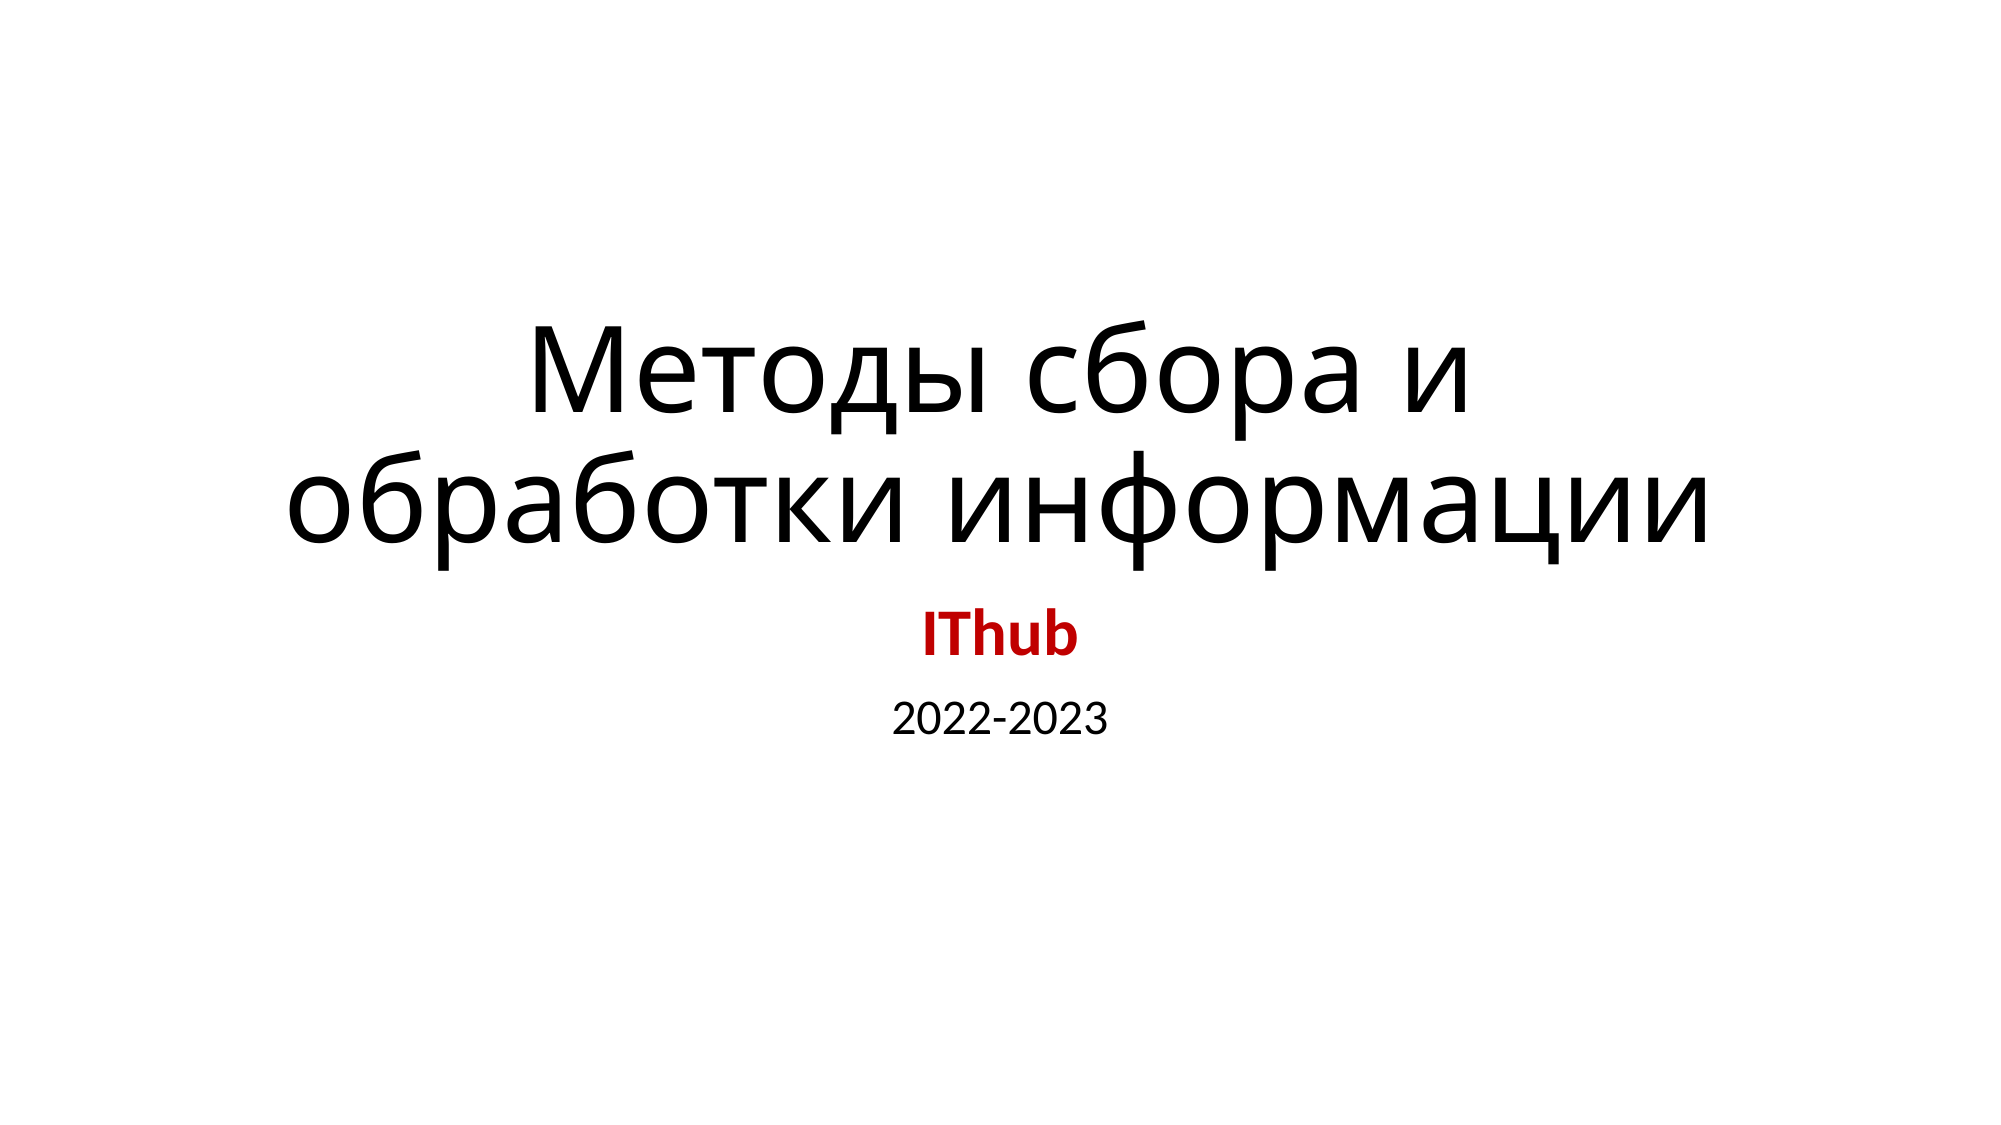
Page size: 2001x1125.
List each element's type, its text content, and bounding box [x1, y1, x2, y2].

title Методы сбора и обработки информации [249, 184, 1750, 576]
subtitle IThub 2022-2023 [249, 590, 1750, 863]
